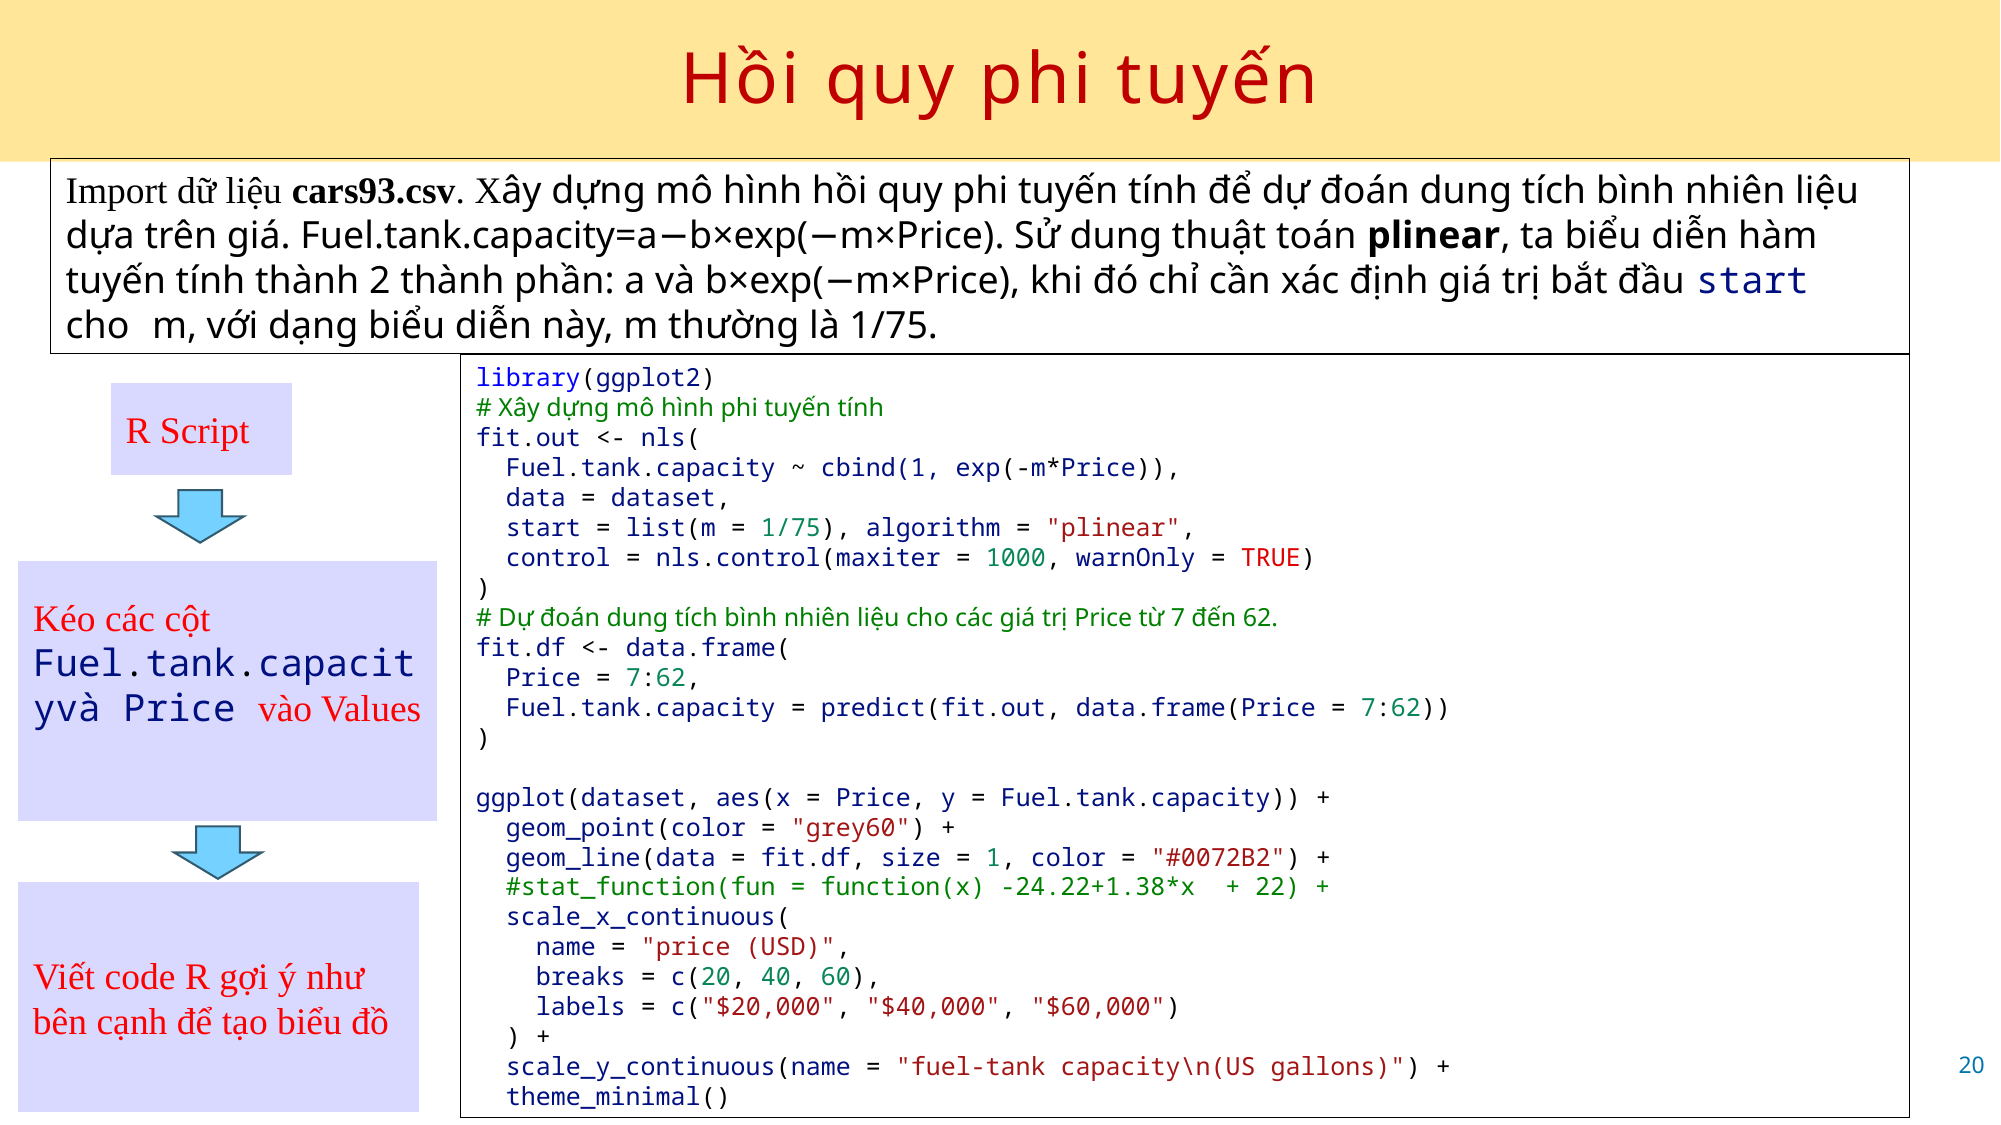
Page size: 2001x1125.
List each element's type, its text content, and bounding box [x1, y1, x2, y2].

text_box Viết code R gợi ý như bên cạnh để tạo biểu đồ [17, 881, 420, 1113]
title Hồi quy phi tuyến [0, 0, 2000, 162]
slide_number 20 [1910, 1036, 2000, 1097]
text_box Kéo các cột Fuel.tank.capacityvà Price vào Values [17, 560, 438, 822]
text_box [152, 489, 248, 544]
text_box library(ggplot2) # Xây dựng mô hình phi tuyến tính fit.out <- nls( Fuel.tank.capacity ~ cbind(1, exp(-m*Price)), data = dataset, start = list(m = 1/75), algorithm = "plinear", control = nls.control(maxiter = 1000, warnOnly = TRUE) ) # Dự đoán dung tích bình nhiên liệu cho các giá trị Price từ 7 đến 62. fit.df <- data.frame( Price = 7:62, Fuel.tank.capacity = predict(fit.out, data.frame(Price = 7:62)) ) ggplot(dataset, aes(x = Price, y = Fuel.tank.capacity)) + geom_point(color = "grey60") + geom_line(data = fit.df, size = 1, color = "#0072B2") + #stat_function(fun = function(x) -24.22+1.38*x + 22) + scale_x_continuous( name = "price (USD)", breaks = c(20, 40, 60), labels = c("$20,000", "$40,000", "$60,000") ) + scale_y_continuous(name = "fuel-tank capacity\n(US gallons)") + theme_minimal() [460, 354, 1910, 1118]
text_box R Script [110, 382, 293, 476]
text_box Import dữ liệu cars93.csv. Xây dựng mô hình hồi quy phi tuyến tính để dự đoán dung tích bình nhiên liệu dựa trên giá. Fuel.tank.capacity=a−b×exp(−m×Price). Sử dung thuật toán plinear, ta biểu diễn hàm tuyến tính thành 2 thành phần: a và b×exp(−m×Price), khi đó chỉ cần xác định giá trị bắt đầu start cho m, với dạng biểu diễn này, m thường là 1/75. [50, 158, 1910, 354]
text_box [170, 825, 266, 881]
